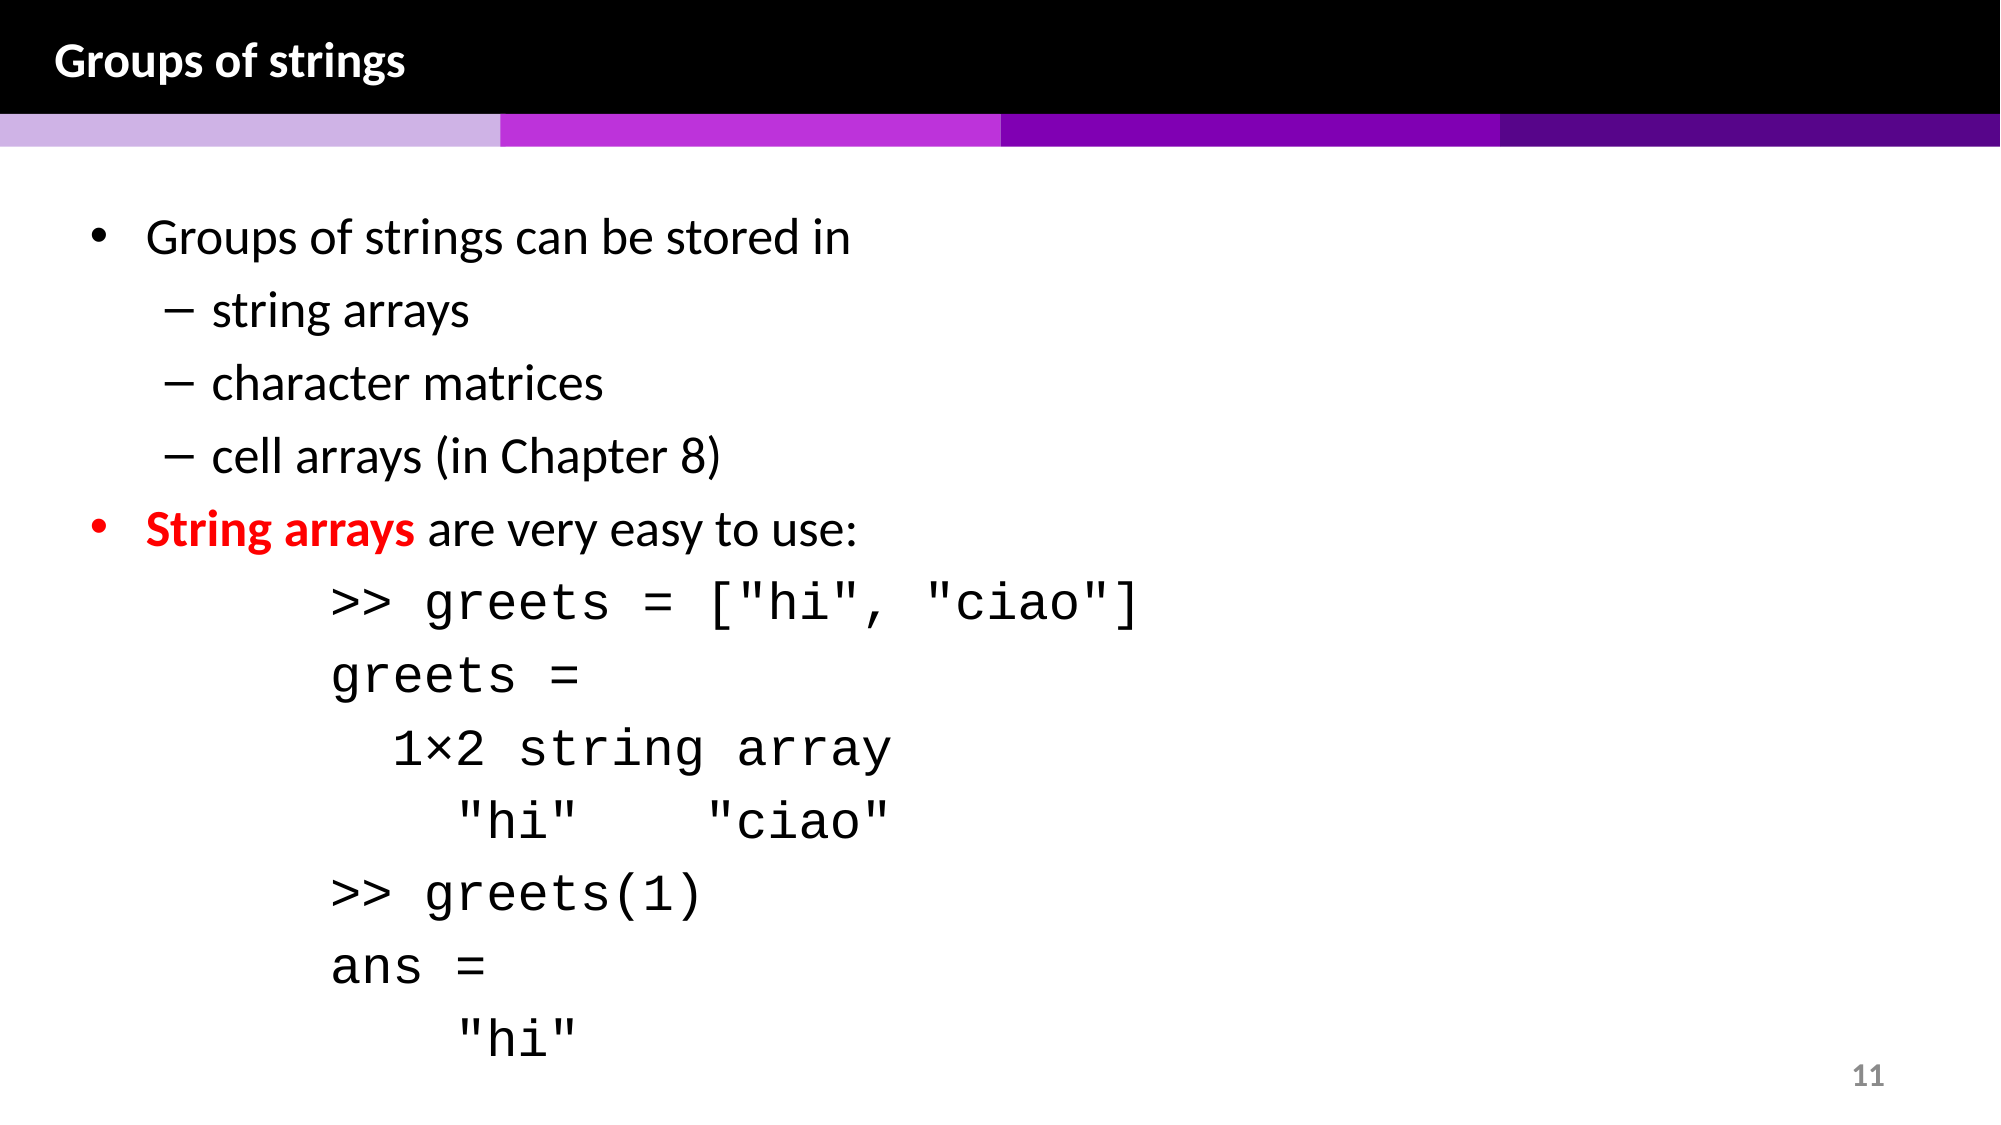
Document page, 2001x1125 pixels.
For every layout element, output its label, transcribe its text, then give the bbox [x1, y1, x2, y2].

list Groups of strings [39, 1, 1964, 114]
text_box Groups of strings can be stored in string arrays character matrices cell arrays (in Chapter 8) String arrays are very easy to use: >> greets = ["hi", "ciao"] greets = 1×2 string array "hi" "ciao" >> greets(1) ans = "hi" [74, 195, 1893, 916]
